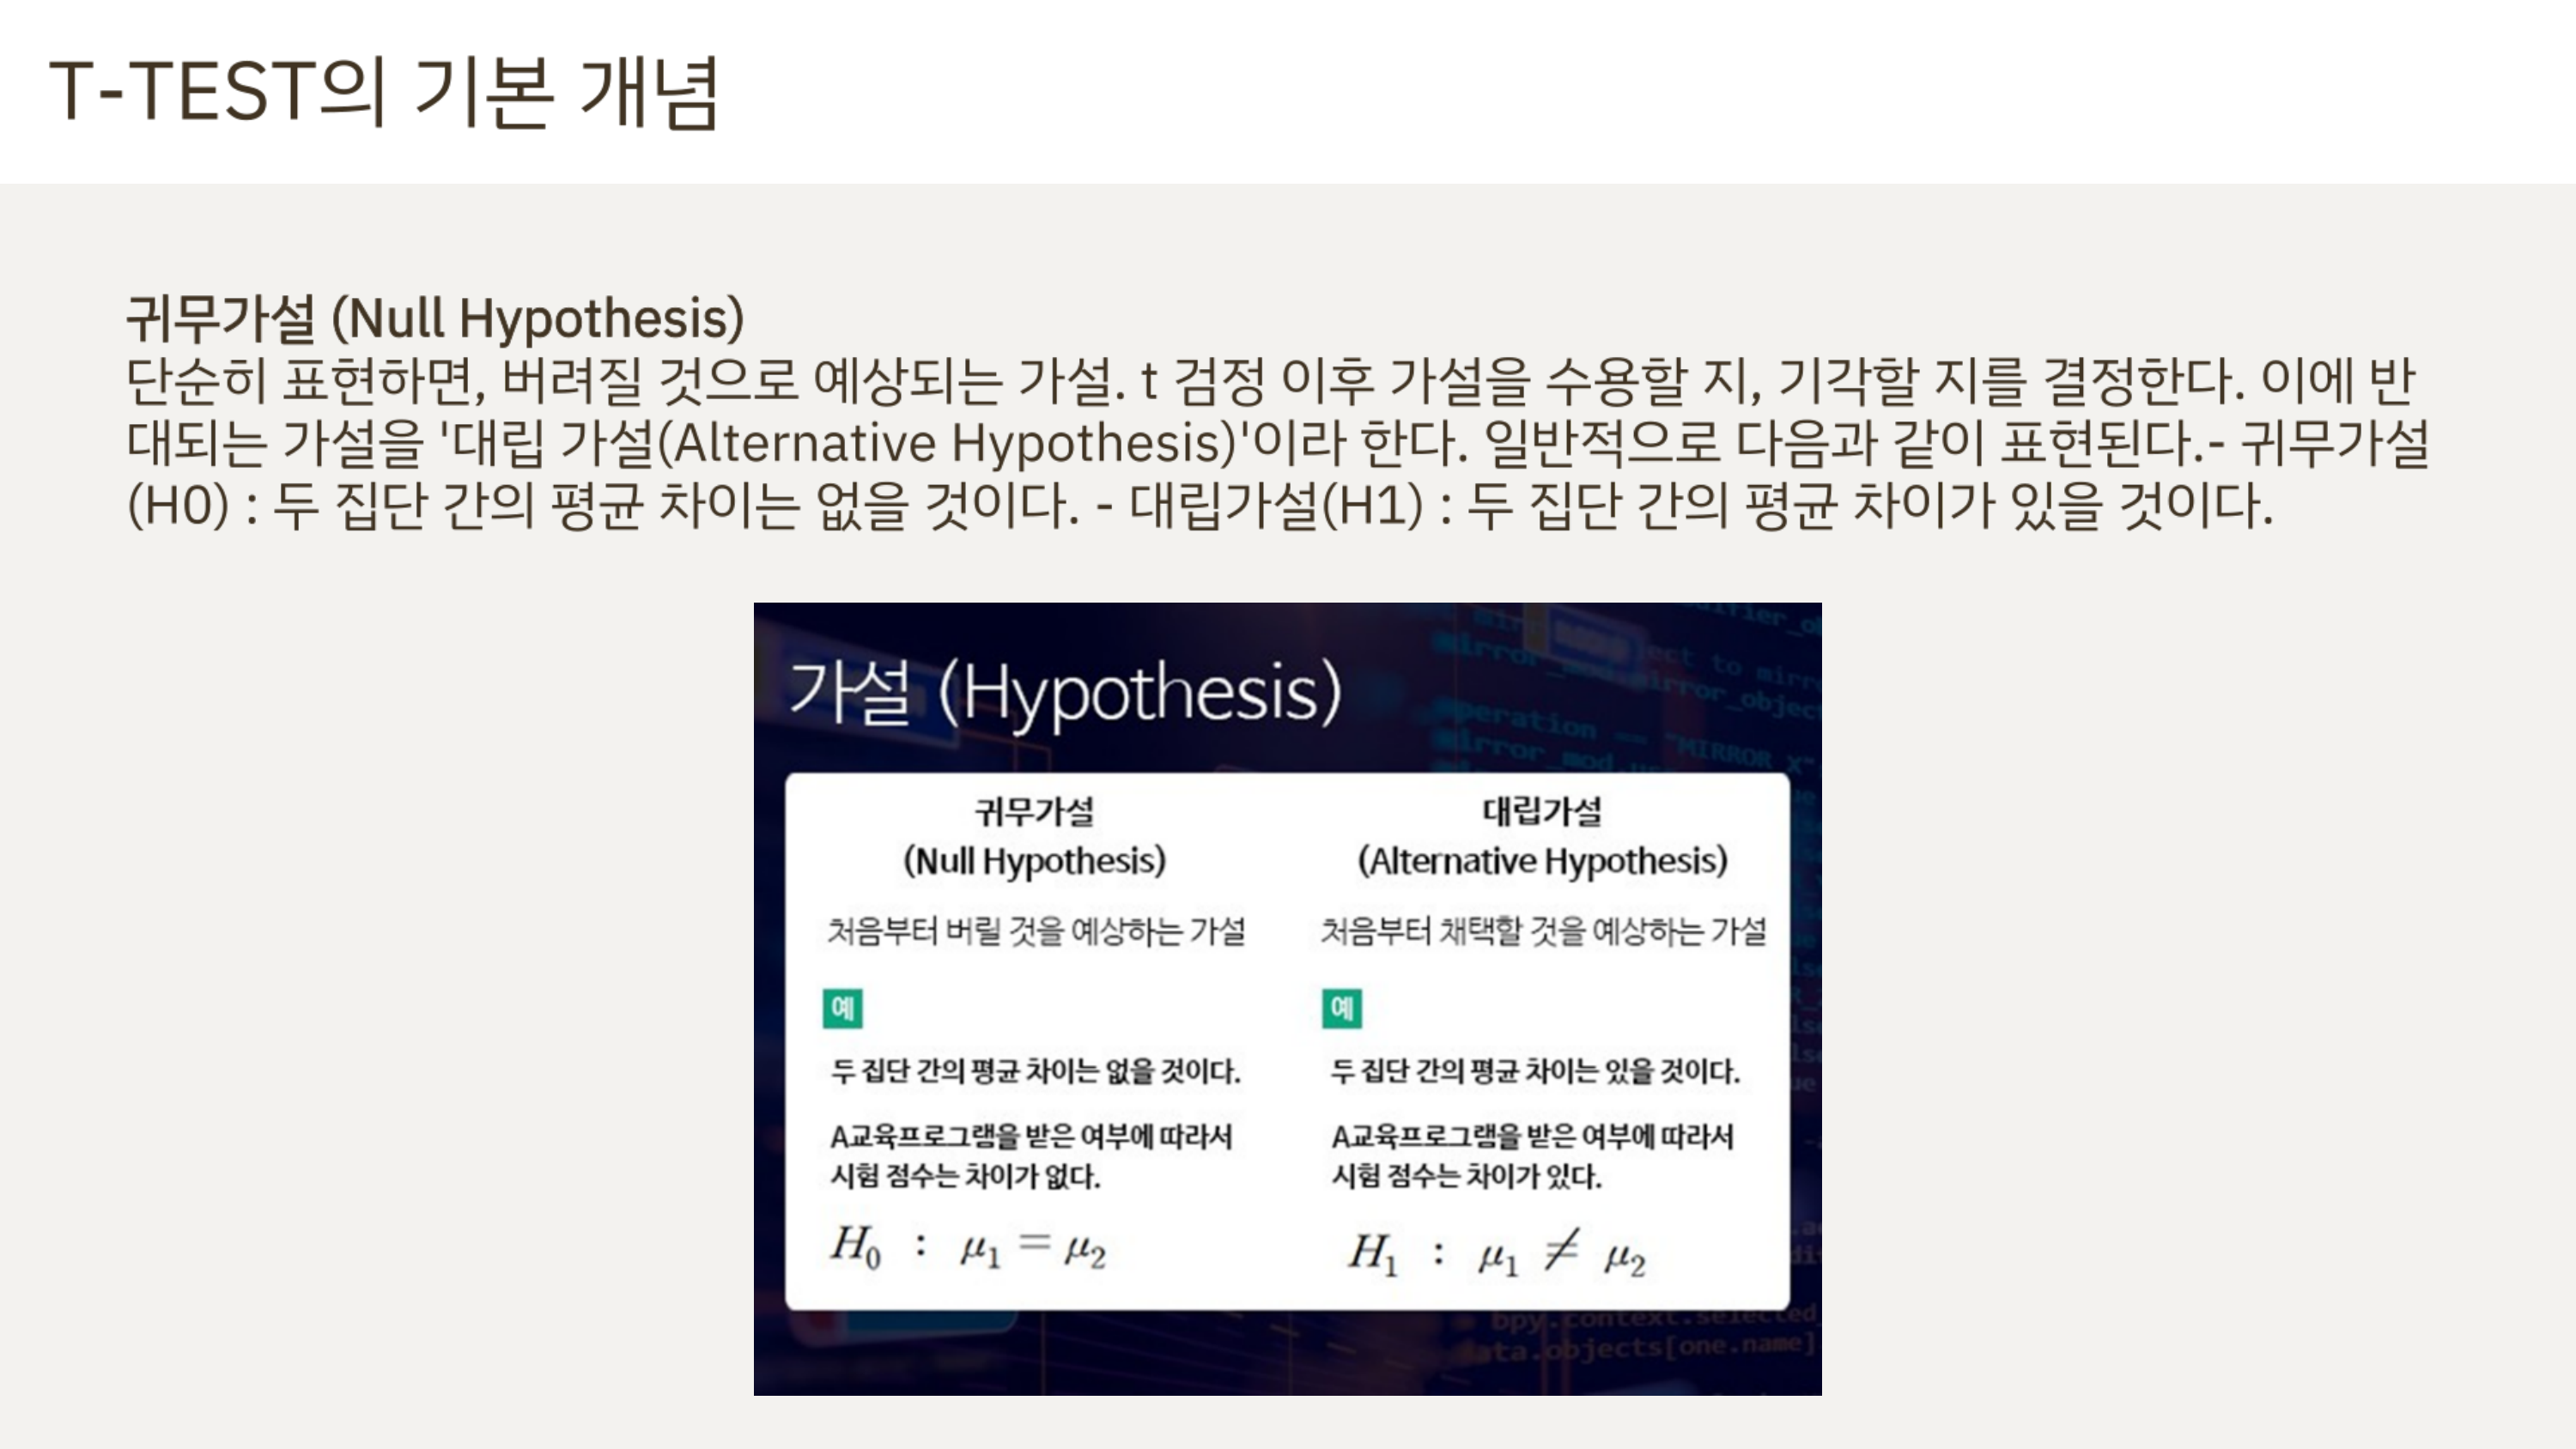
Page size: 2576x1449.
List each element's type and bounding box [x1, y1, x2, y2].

text_box [754, 603, 1822, 1396]
text_box [0, 184, 2576, 1449]
picture [36, 21, 762, 188]
picture [118, 273, 2457, 568]
